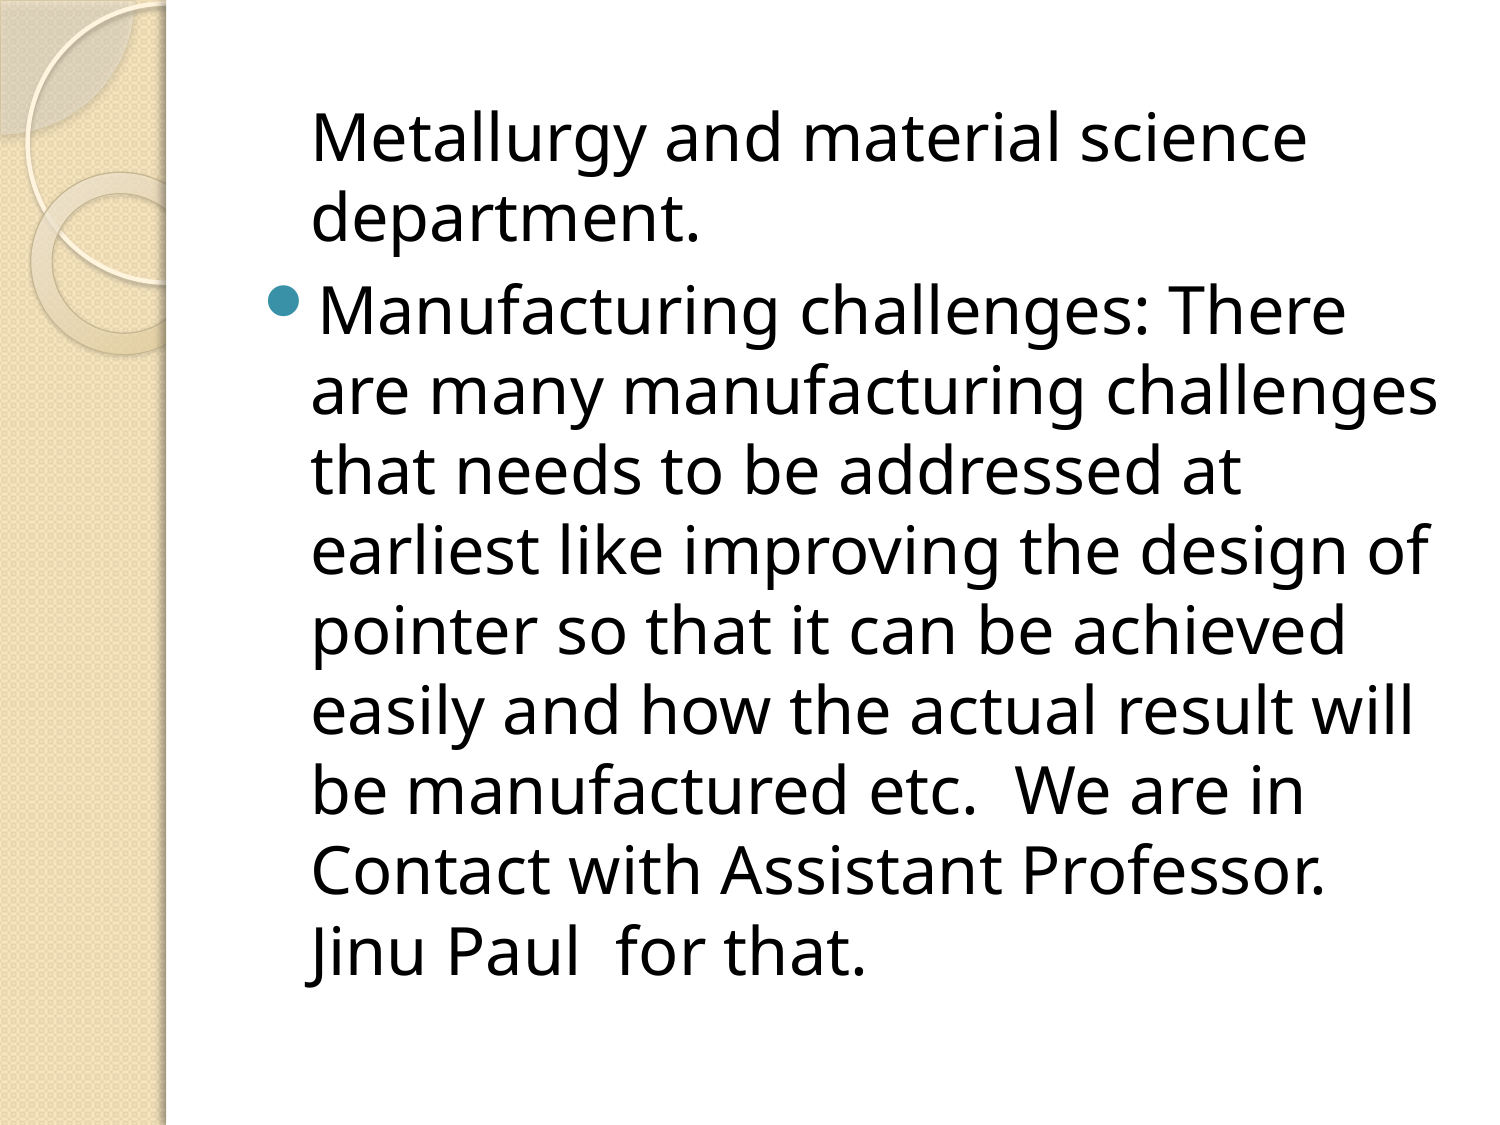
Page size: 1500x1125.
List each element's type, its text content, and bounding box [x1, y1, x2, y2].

list Metallurgy and material science department. Manufacturing challenges: There are many manufacturing challenges that needs to be addressed at earliest like improving the design of pointer so that it can be achieved easily and how the actual result will be manufactured etc. We are in Contact with Assistant Professor. Jinu Paul for that. [235, 87, 1466, 1013]
